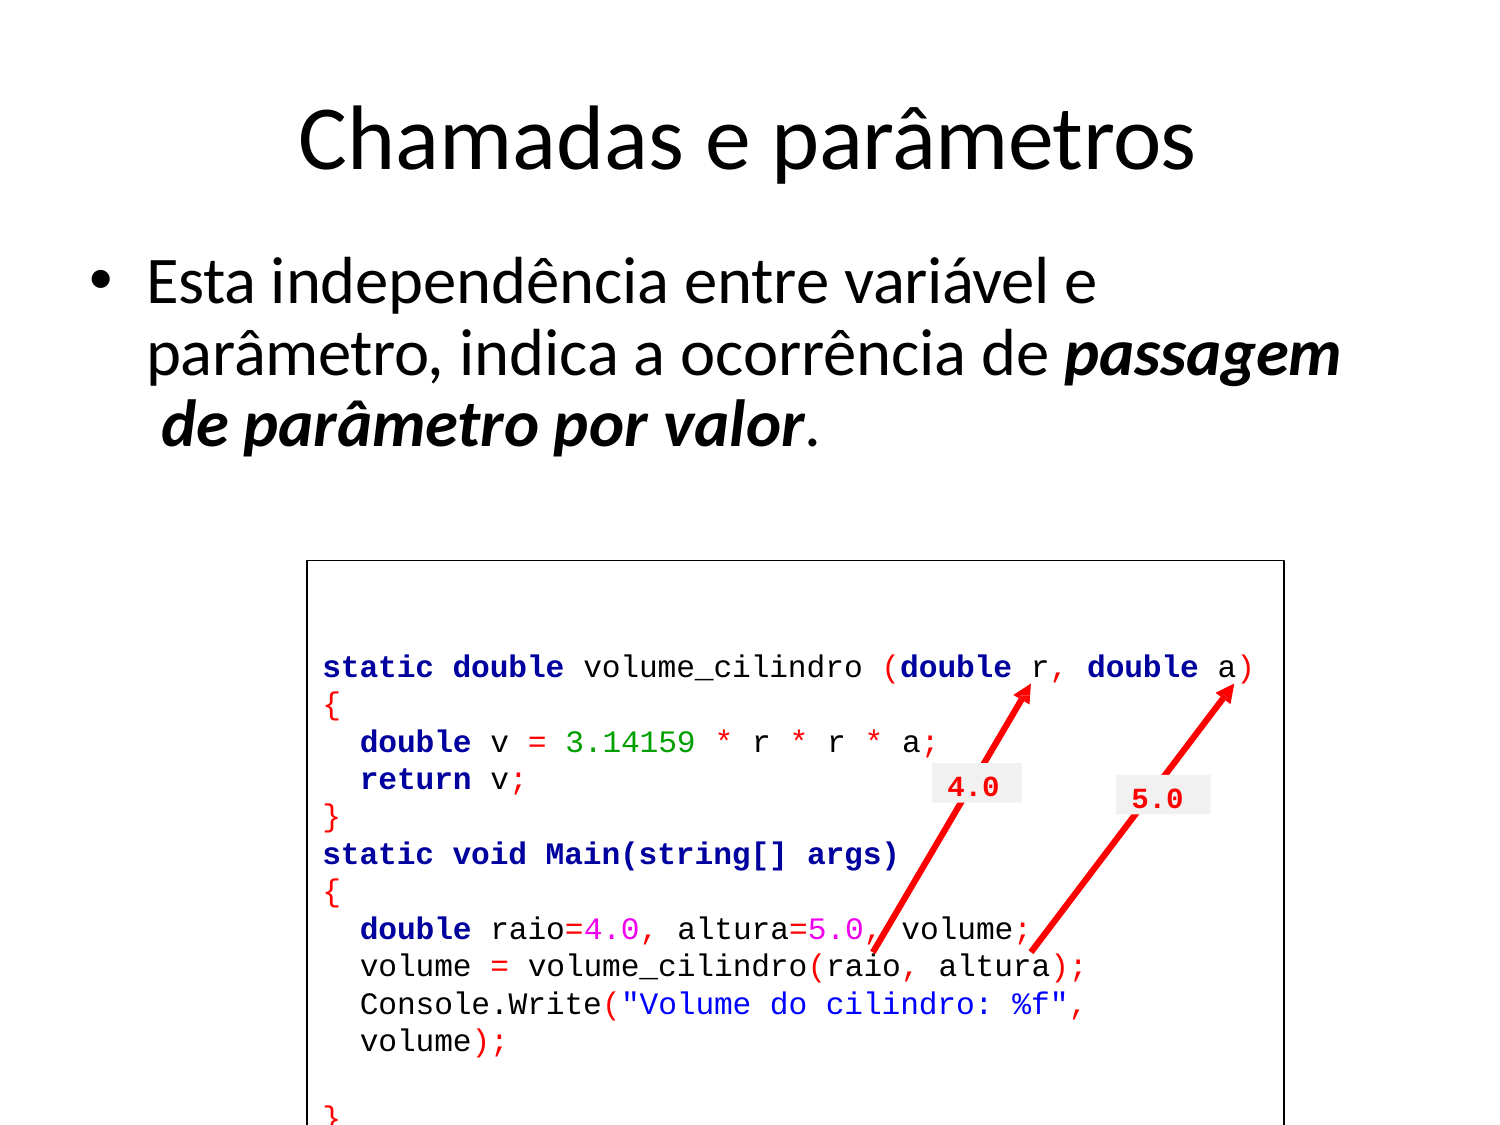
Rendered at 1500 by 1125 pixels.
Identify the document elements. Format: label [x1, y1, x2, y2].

text_box [87, 236, 1354, 461]
text_box [307, 560, 1285, 1125]
title [296, 75, 1204, 236]
